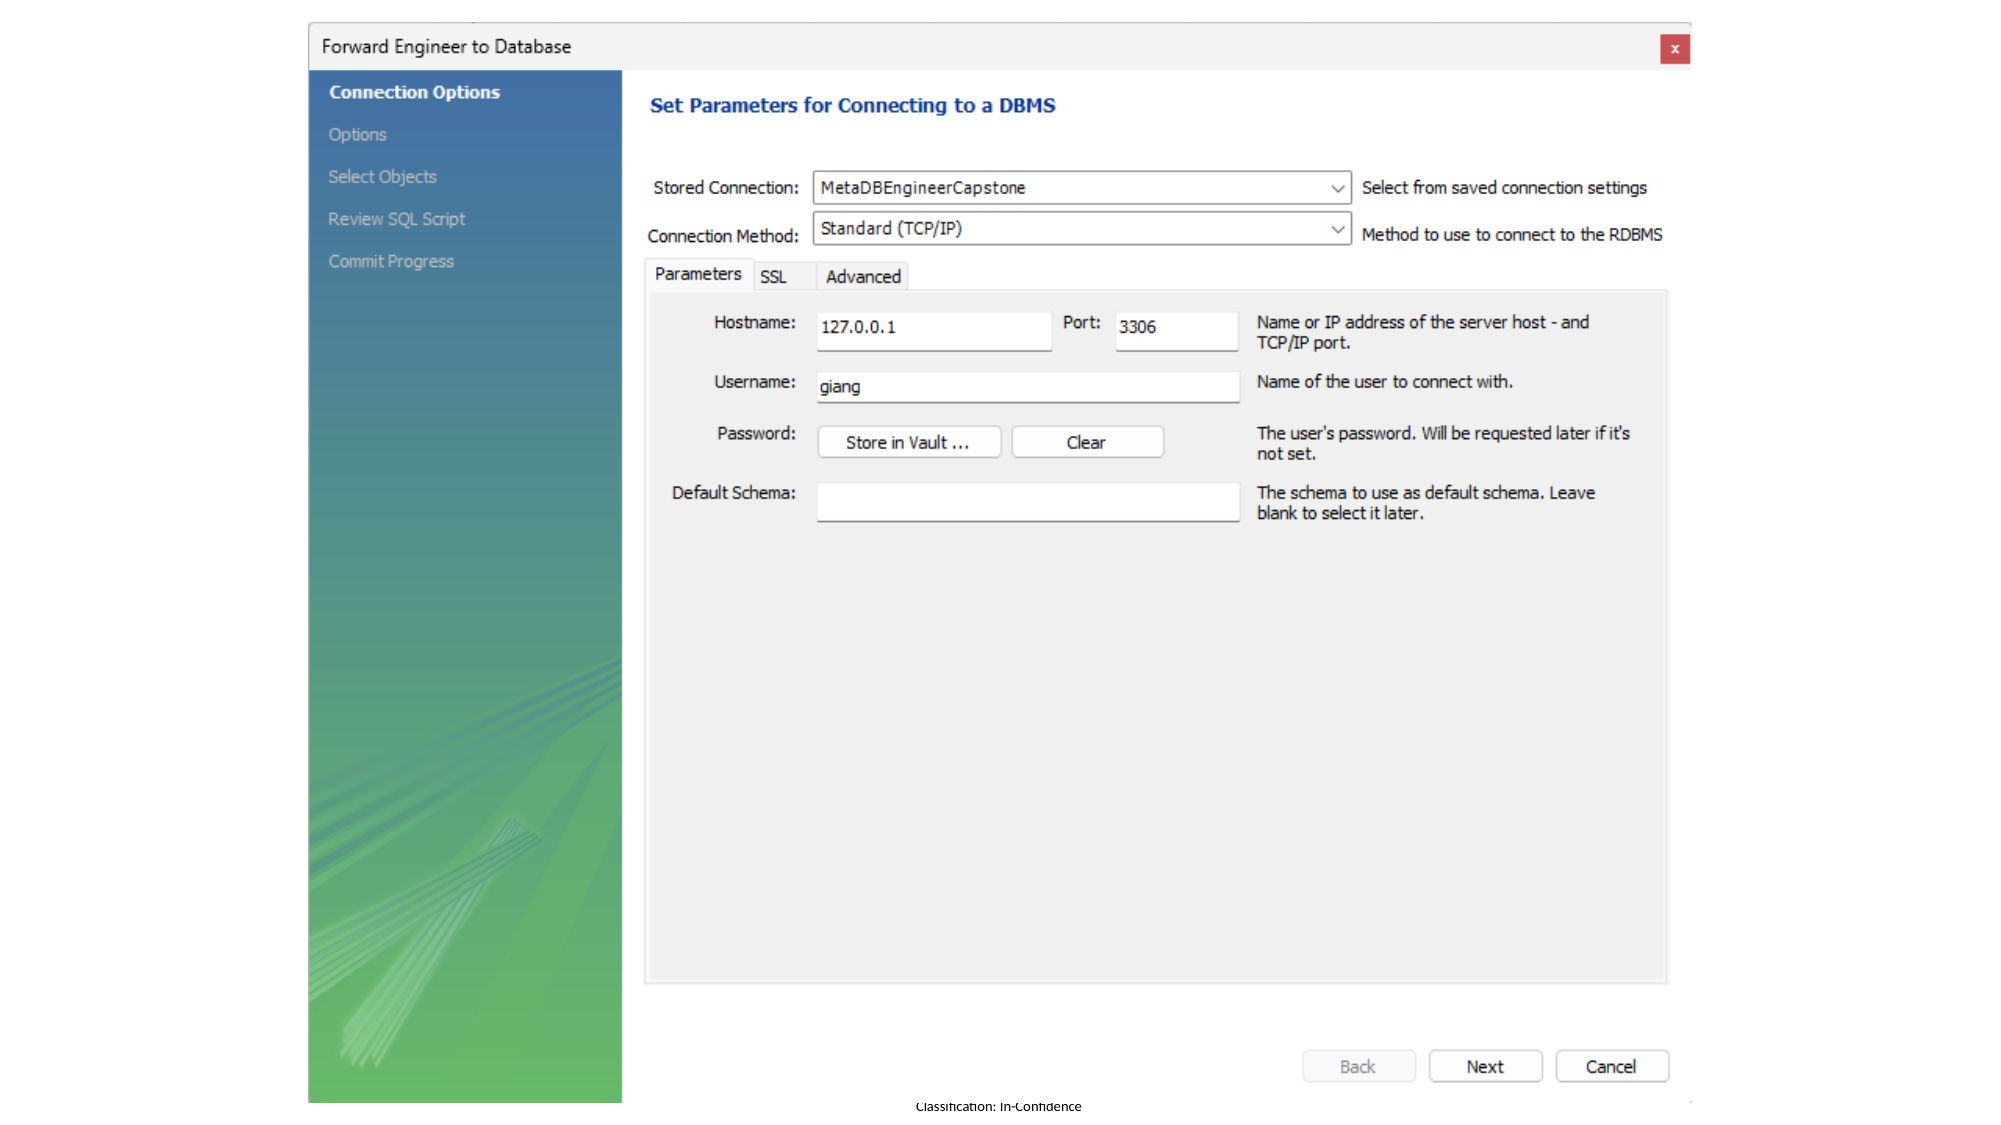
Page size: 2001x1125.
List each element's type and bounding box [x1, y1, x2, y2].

picture [308, 22, 1692, 1103]
